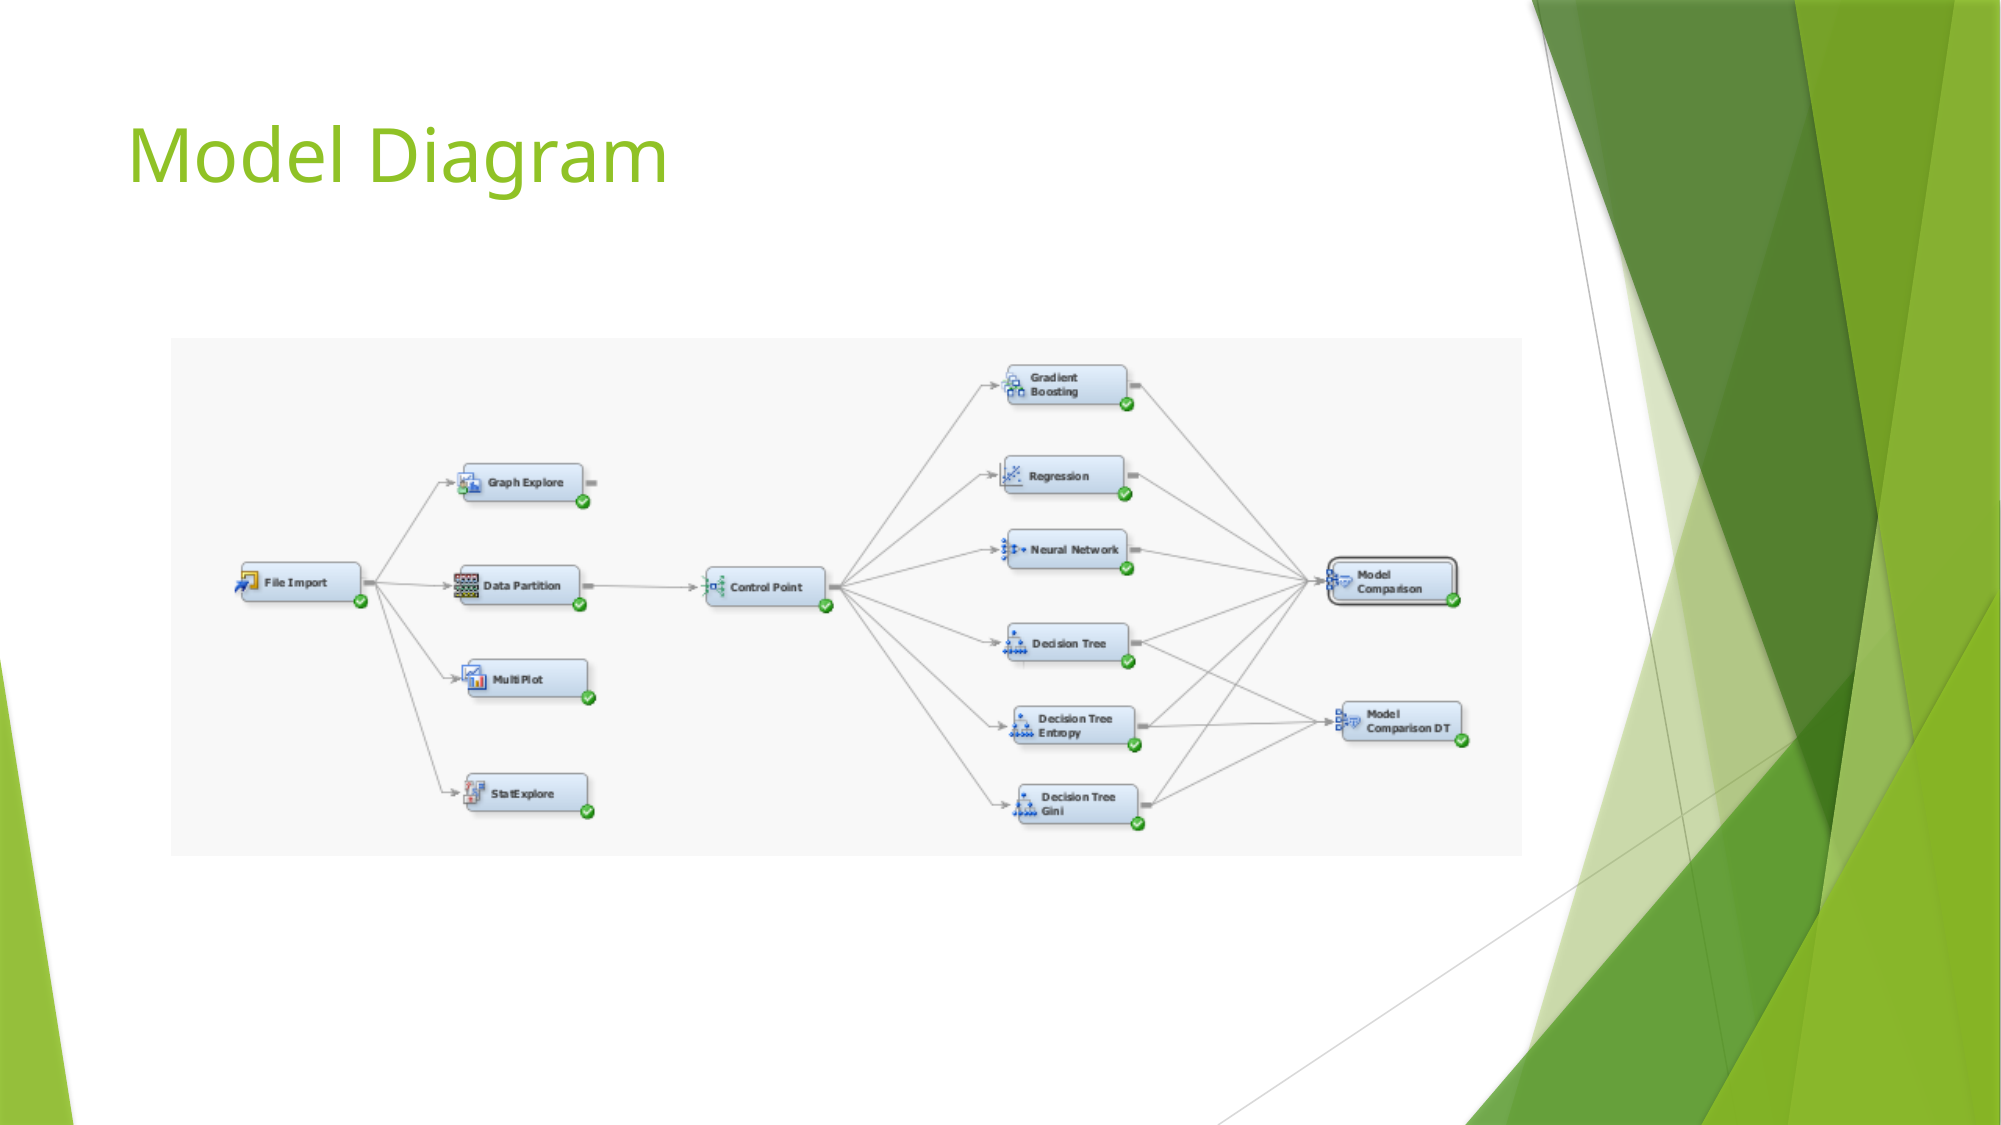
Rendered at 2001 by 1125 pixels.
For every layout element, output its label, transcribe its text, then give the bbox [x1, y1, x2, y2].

title Model Diagram [111, 99, 1522, 317]
picture [170, 337, 1522, 857]
